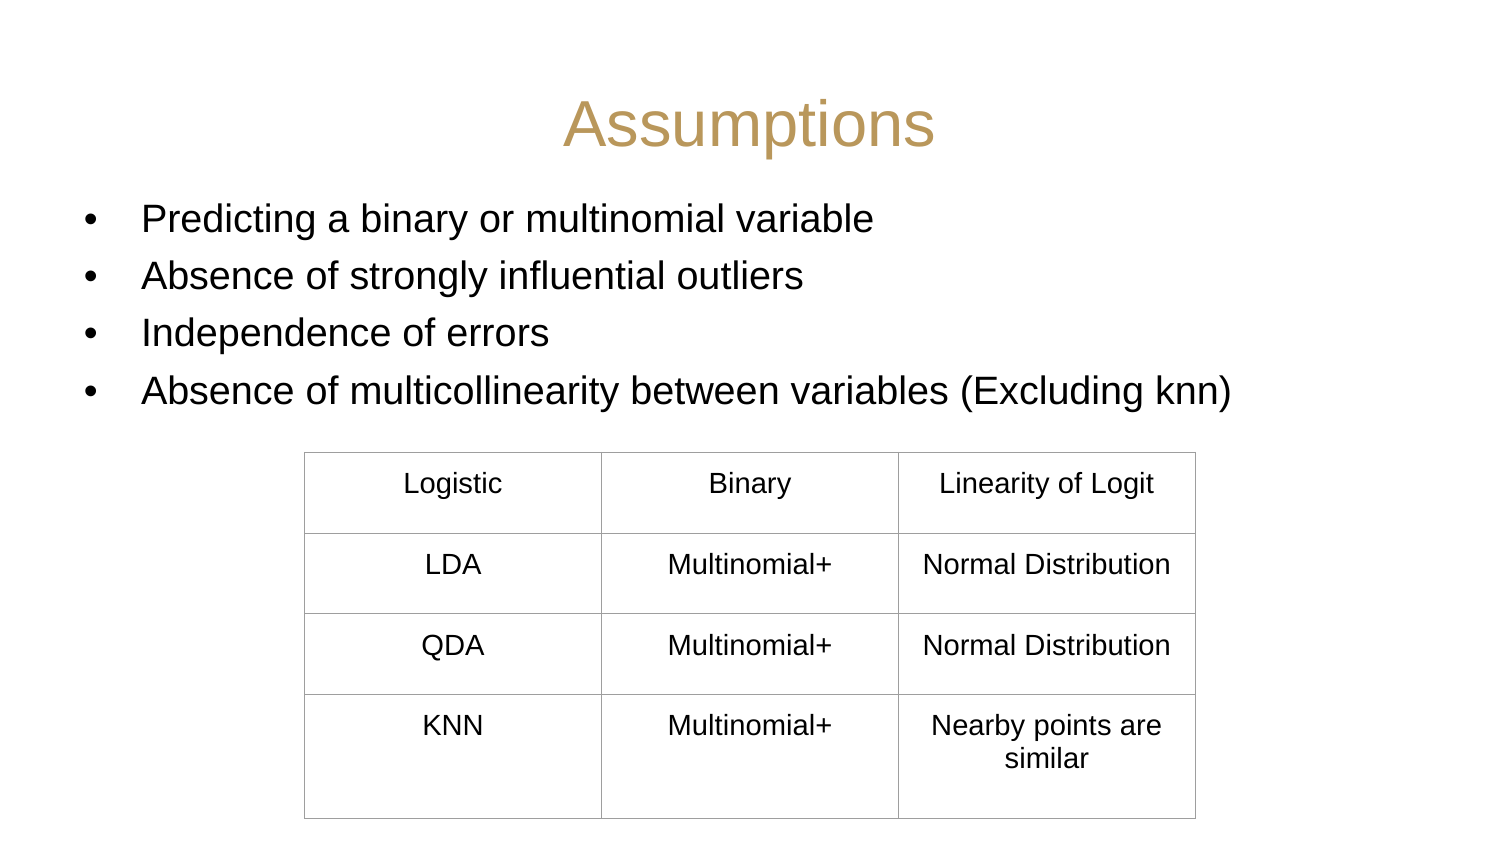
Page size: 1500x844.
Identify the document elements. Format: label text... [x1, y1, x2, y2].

table_cell QDA [305, 614, 601, 694]
table_cell Nearby points are similar [899, 695, 1195, 818]
table_cell Normal Distribution [899, 534, 1195, 613]
table_cell Multinomial+ [602, 695, 898, 818]
table_header Linearity of Logit [899, 453, 1195, 533]
table_cell Multinomial+ [602, 614, 898, 694]
table_header Binary [602, 453, 898, 533]
table_cell Multinomial+ [602, 534, 898, 613]
table_cell LDA [305, 534, 601, 613]
table_cell Normal Distribution [899, 614, 1195, 694]
table_cell KNN [305, 695, 601, 818]
table_header Logistic [305, 453, 601, 533]
title Assumptions [51, 72, 1449, 167]
list Predicting a binary or multinomial variable Absence of strongly influential outliers Independence of errors Absence of multicollinearity between variables (Excluding knn) [51, 189, 1390, 422]
